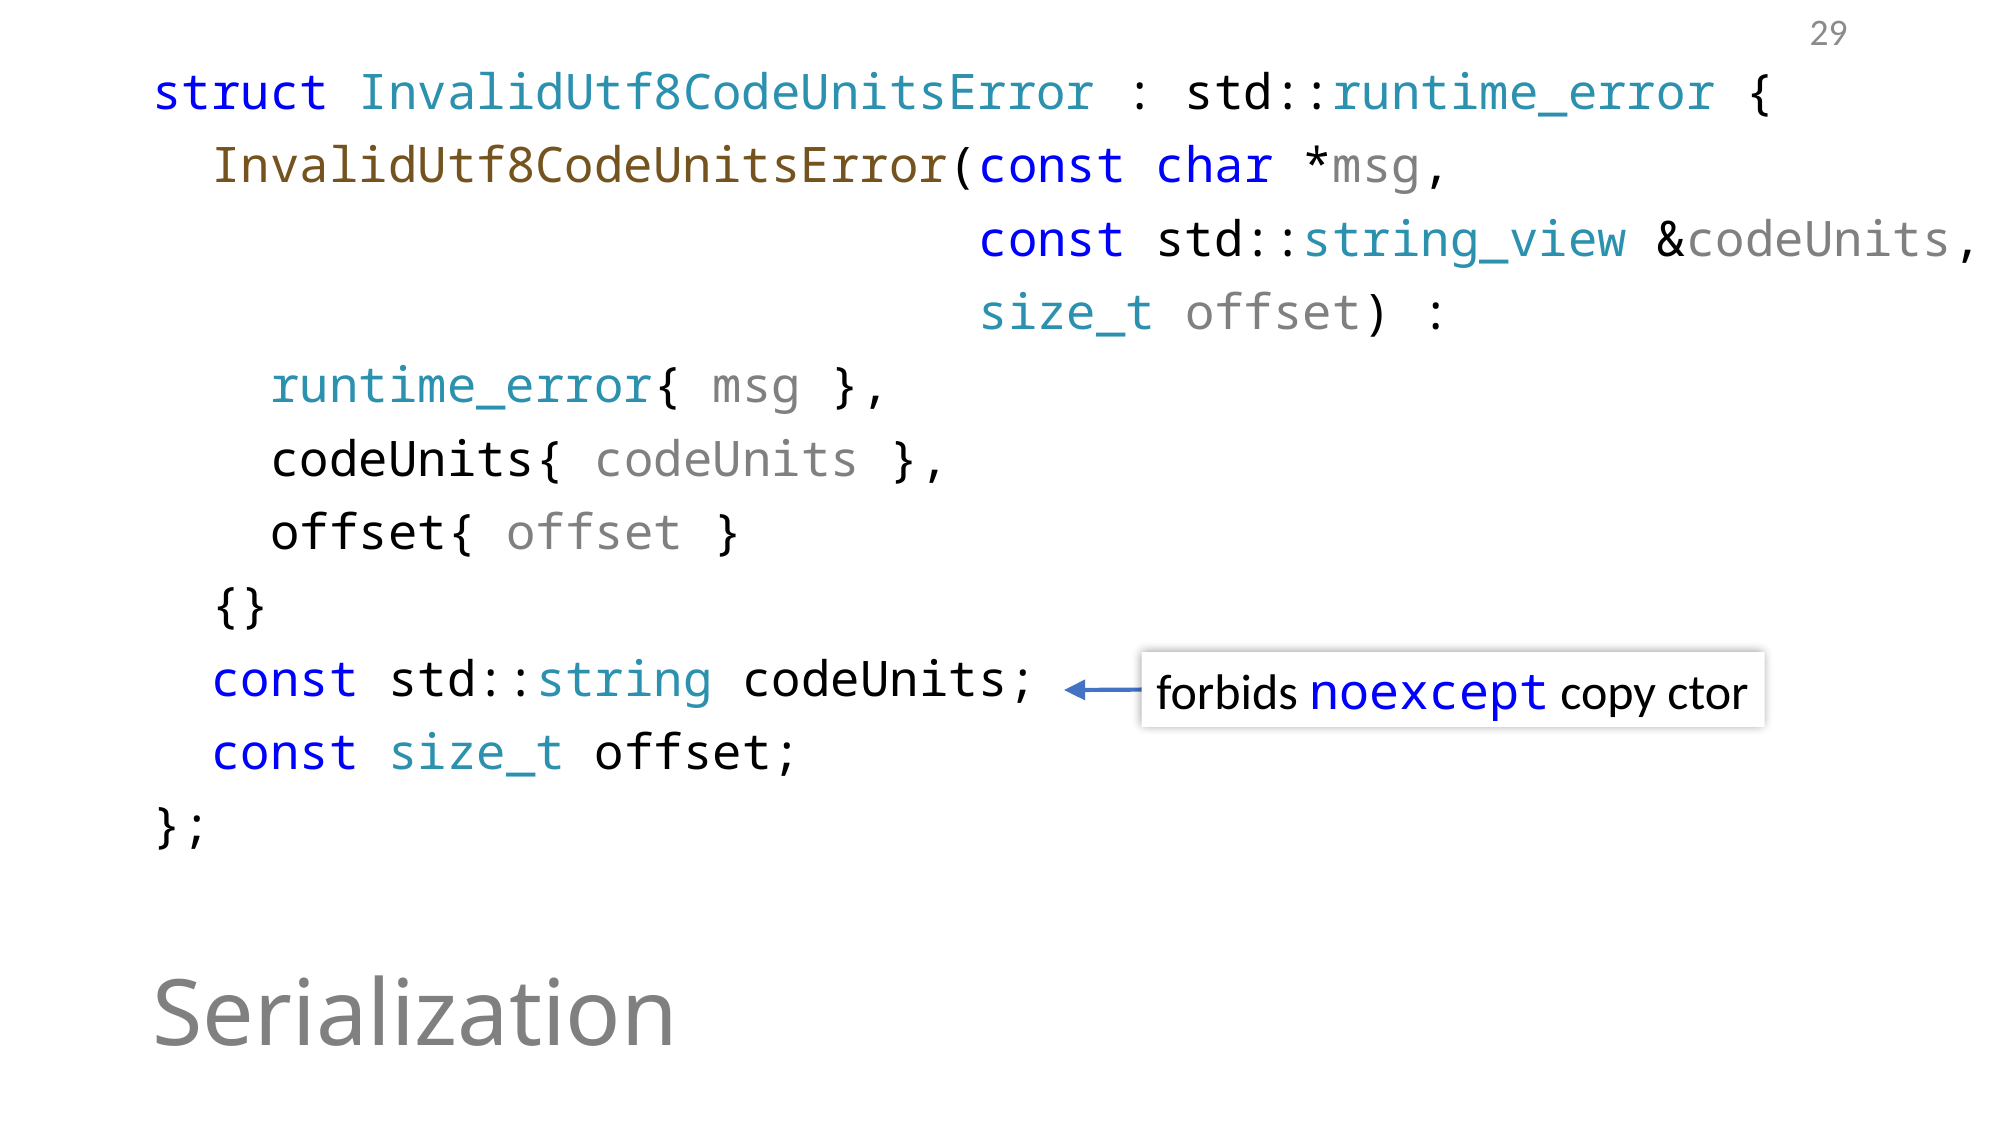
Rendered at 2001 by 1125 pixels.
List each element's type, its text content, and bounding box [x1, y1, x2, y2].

title Serialization [137, 908, 1863, 1125]
text_box forbids noexcept copy ctor [1141, 652, 1765, 727]
list struct InvalidUtf8CodeUnitsError : std::runtime_error { InvalidUtf8CodeUnitsError(const char *msg, const std::string_view &codeUnits, size_t offset) : runtime_error{ msg }, codeUnits{ codeUnits }, offset{ offset } {} const std::string codeUnits; const size_t offset; }; [137, 59, 2000, 908]
slide_number 29 [1412, 0, 1863, 60]
